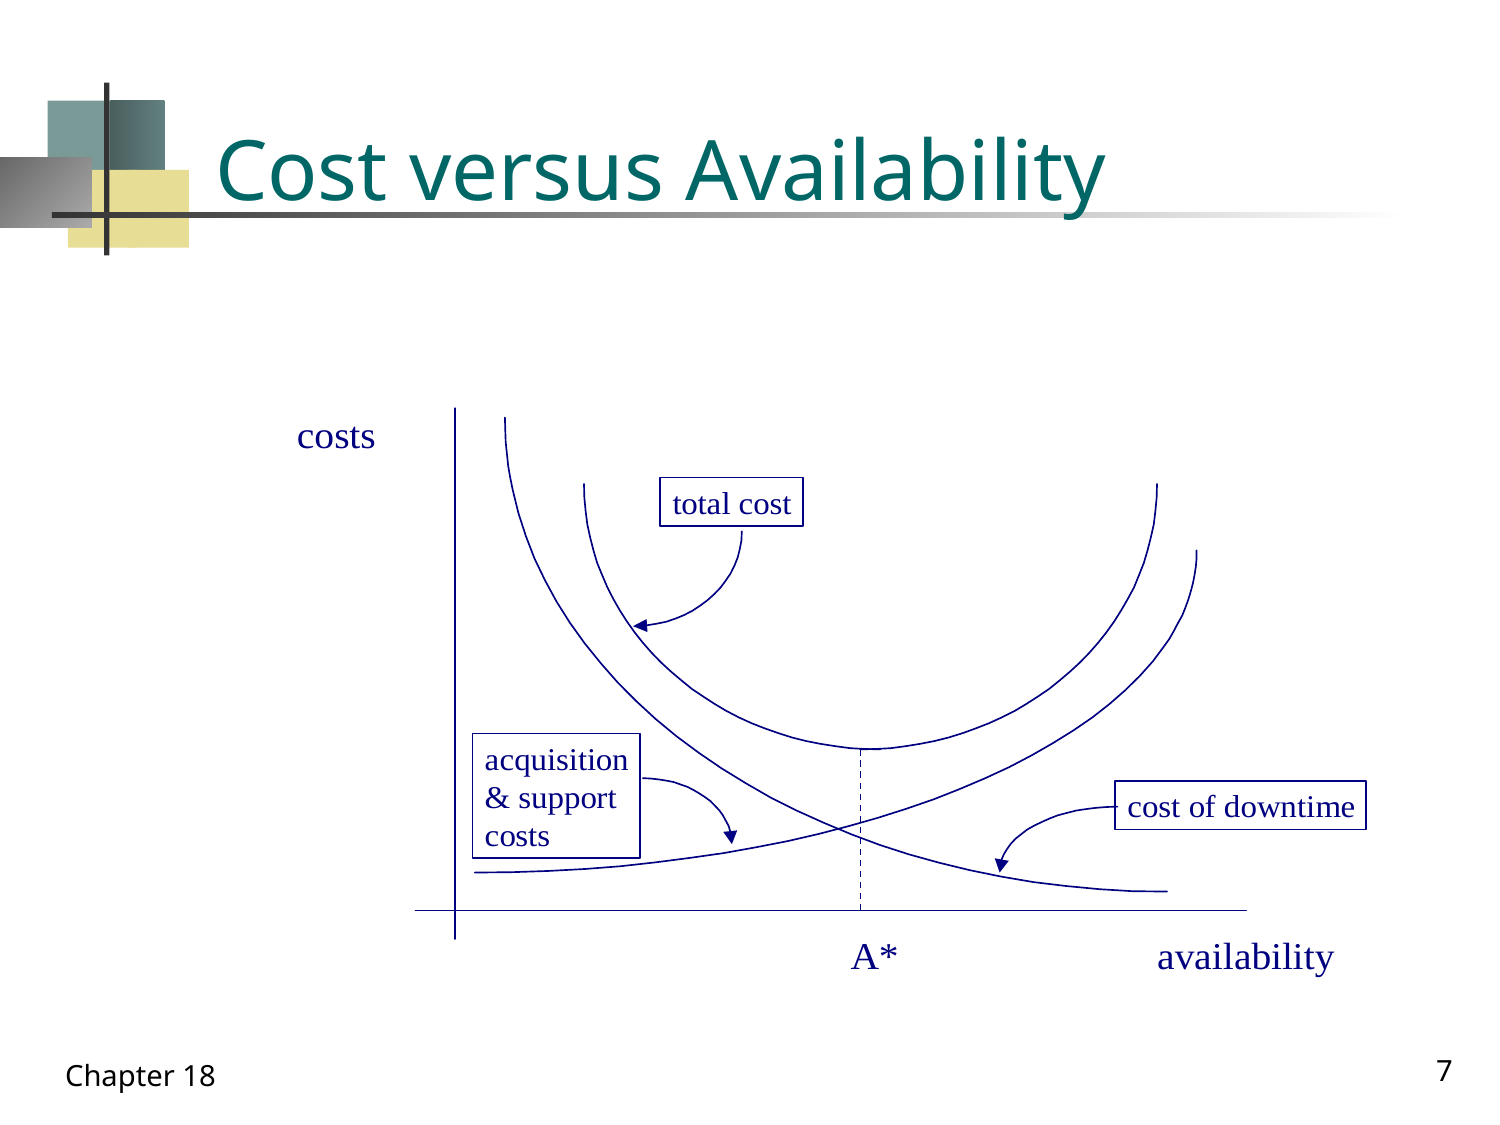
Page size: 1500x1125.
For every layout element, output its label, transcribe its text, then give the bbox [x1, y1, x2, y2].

slide_number Chapter 18 [49, 1024, 363, 1101]
slide_number 7 [1154, 1023, 1468, 1100]
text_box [237, 237, 1422, 1089]
title Cost versus Availability [200, 37, 1388, 225]
